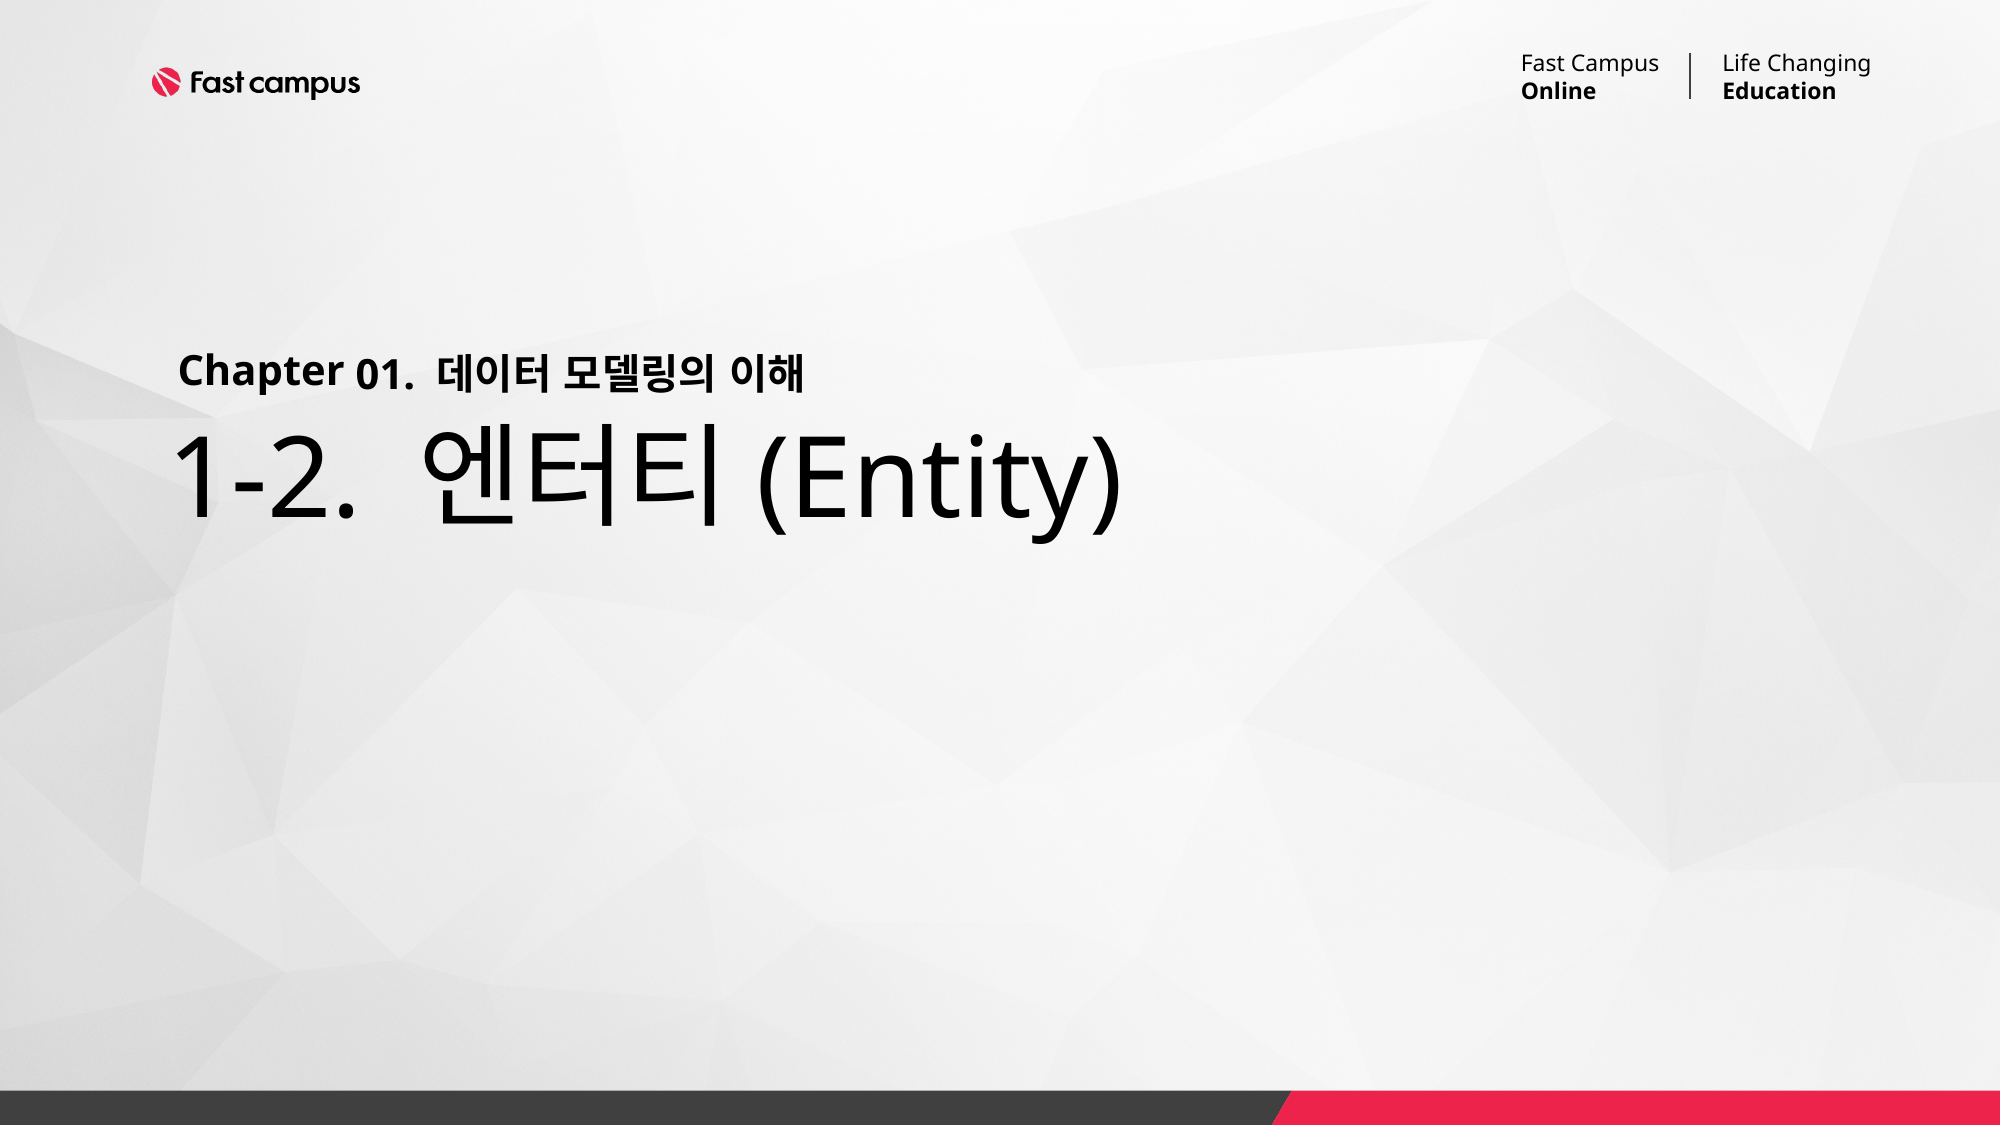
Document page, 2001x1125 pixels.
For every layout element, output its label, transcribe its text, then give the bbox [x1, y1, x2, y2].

list 02 [0, 0, 2000, 1090]
picture [152, 52, 360, 112]
list 01. 데이터 모델링의 이해 [340, 345, 1965, 413]
title 1-2. 엔터티(Entity) [152, 412, 1878, 767]
